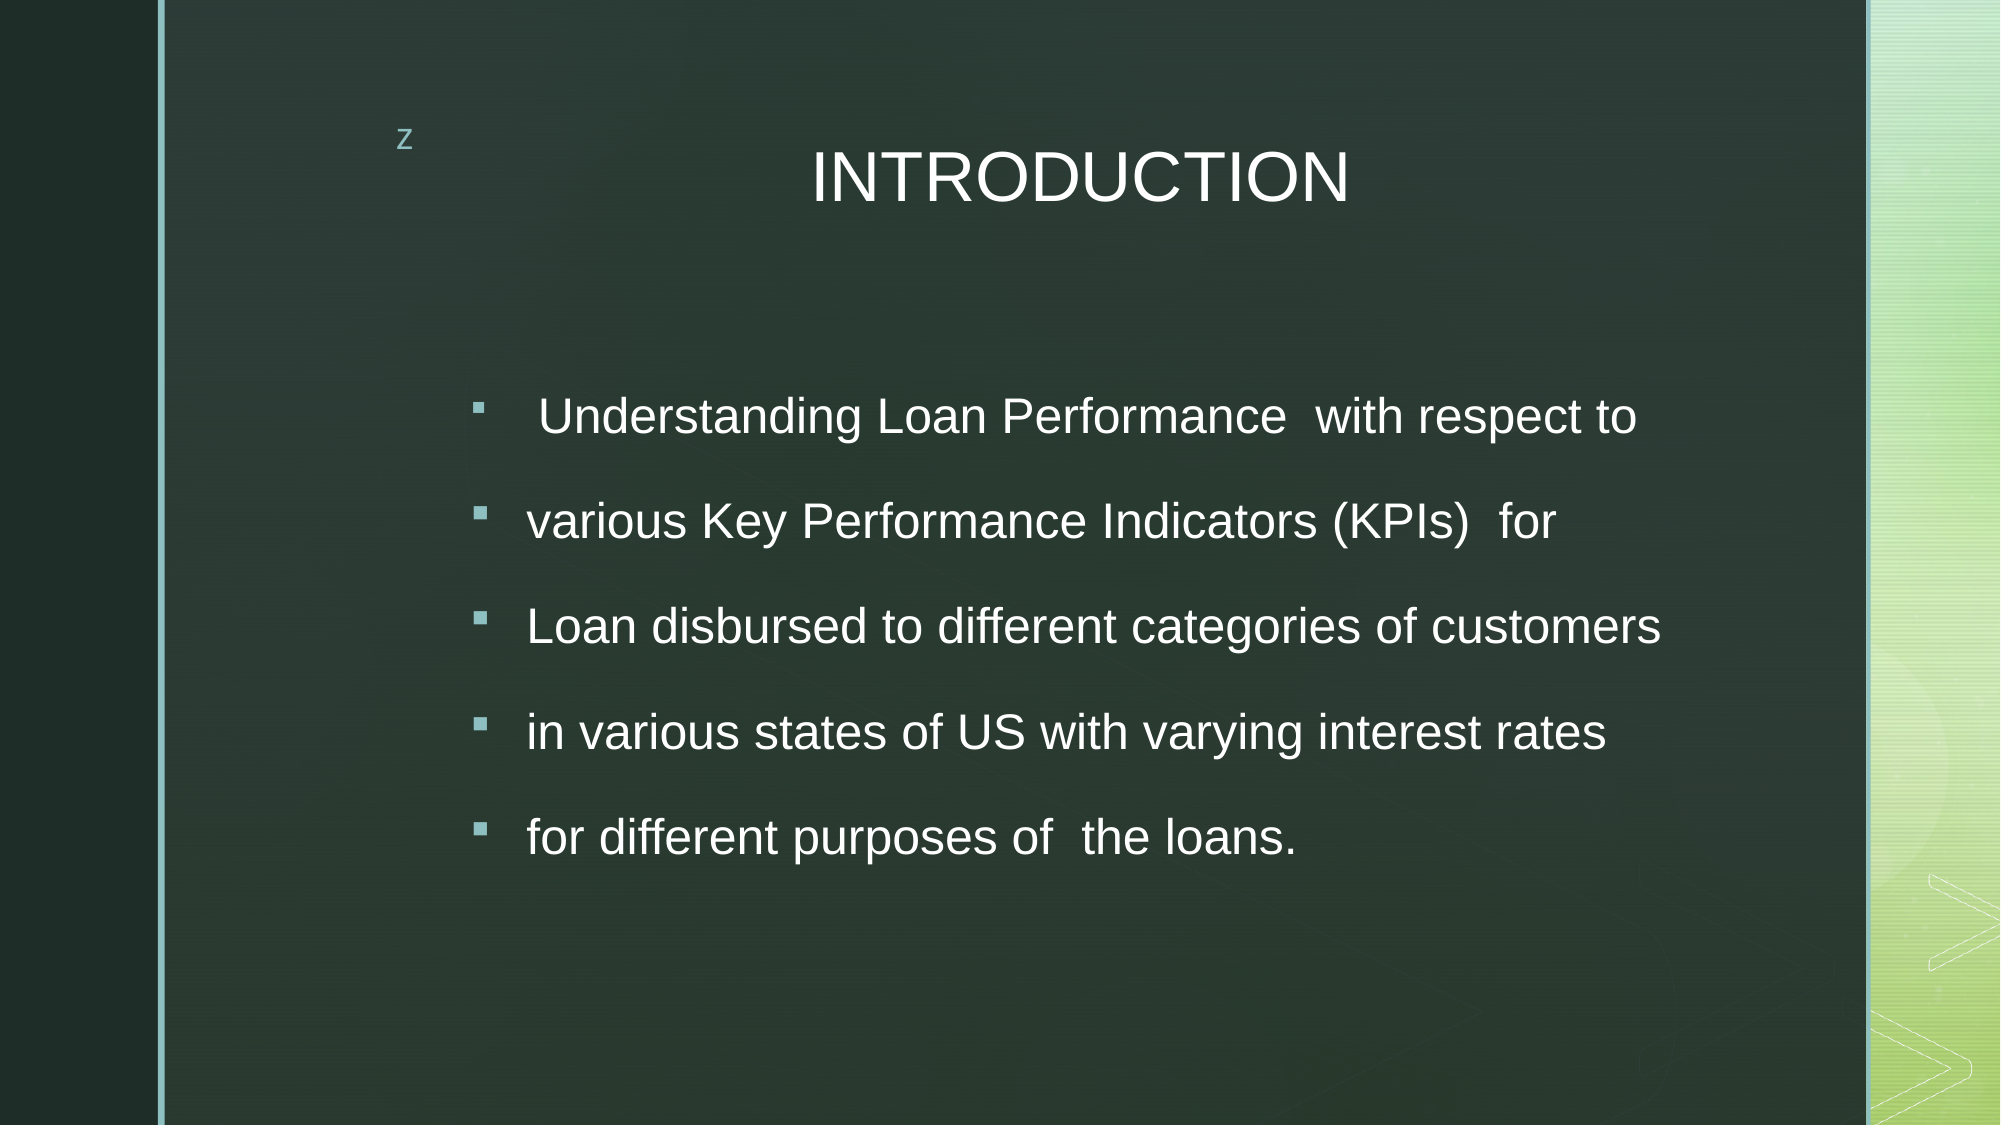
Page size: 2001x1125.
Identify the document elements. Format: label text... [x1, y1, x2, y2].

list Understanding Loan Performance with respect to various Key Performance Indicators (KPIs) for Loan disbursed to different categories of customers in various states of US with varying interest rates for different purposes of the loans. [454, 336, 1734, 993]
picture [1871, 0, 2001, 1125]
title INTRODUCTION [428, 132, 1734, 310]
